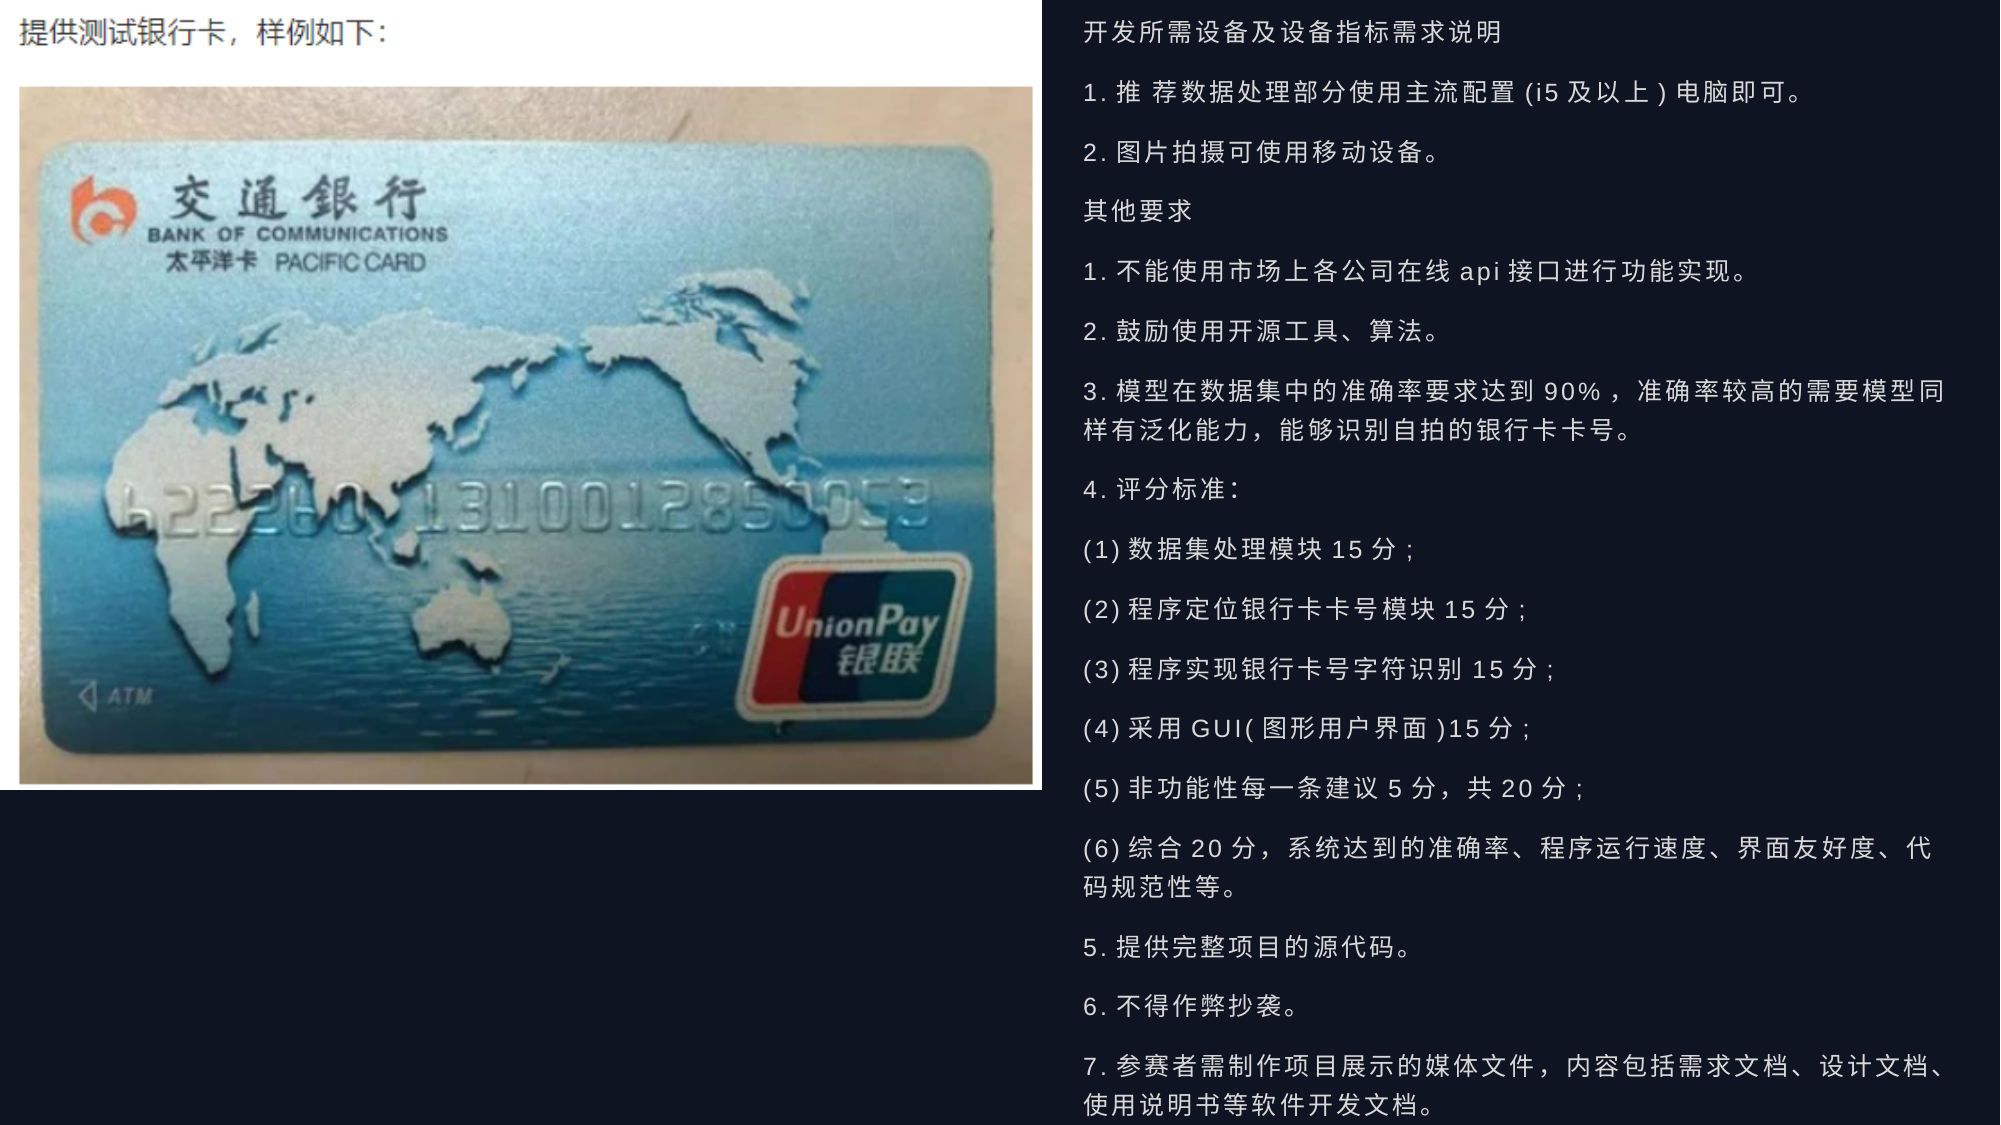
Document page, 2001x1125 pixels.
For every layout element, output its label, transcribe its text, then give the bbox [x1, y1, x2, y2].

picture [0, 0, 1042, 790]
list 开发所需设备及设备指标需求说明 1.推 荐数据处理部分使用主流配置(i5及以上)电脑即可。 2.图片拍摄可使用移动设备。 其他要求 1.不能使用市场上各公司在线api接口进行功能实现。 2.鼓励使用开源工具、算法。 3.模型在数据集中的准确率要求达到90%，准确率较高的需要模型同样有泛化能力，能够识别自拍的银行卡卡号。 4.评分标准： (1)数据集处理模块15分; (2)程序定位银行卡卡号模块15分; (3)程序实现银行卡号字符识别15分; (4)采用GUI(图形用户界面)15分; (5)非功能性每一条建议5分，共20分; (6)综合20分，系统达到的准确率、程序运行速度、界面友好度、代码规范性等。 5.提供完整项目的源代码。 6.不得作弊抄袭。 7.参赛者需制作项目展示的媒体文件，内容包括需求文档、设计文档、使用说明书等软件开发文档。 [1068, 0, 1969, 1090]
